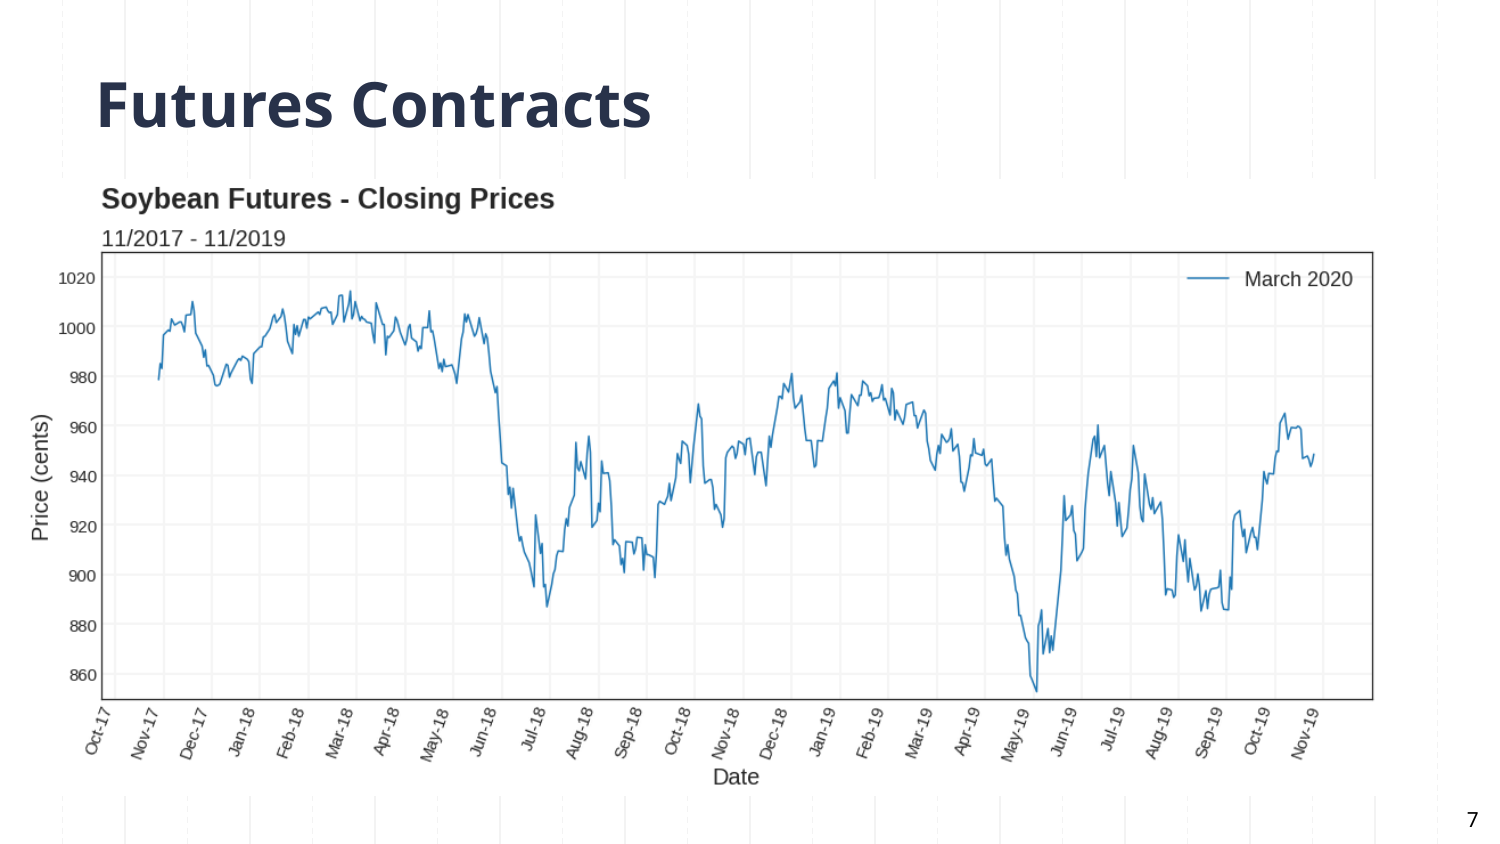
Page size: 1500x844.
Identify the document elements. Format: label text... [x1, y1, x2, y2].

slide_number ‹#› [1403, 791, 1494, 844]
title Futures Contracts [80, 37, 1404, 155]
picture [24, 179, 1379, 796]
